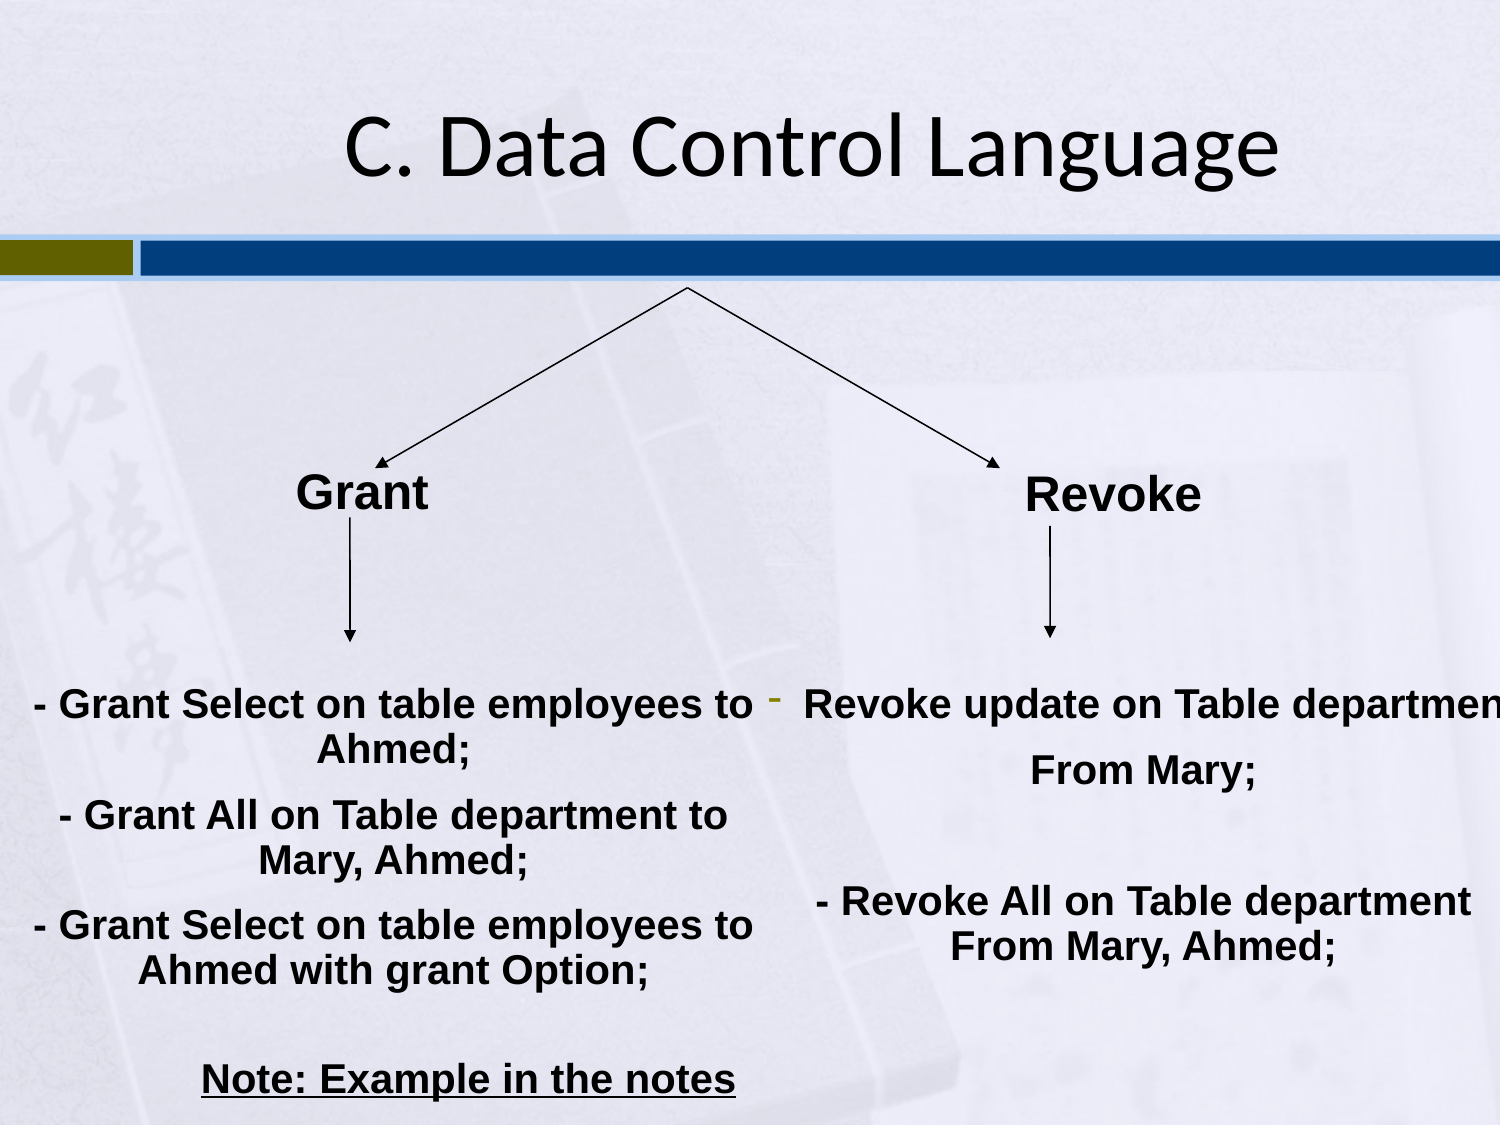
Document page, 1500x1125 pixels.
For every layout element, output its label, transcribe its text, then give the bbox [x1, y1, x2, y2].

text_box Note: Example in the notes [0, 1049, 938, 1110]
text_box [343, 517, 357, 643]
text_box Revoke [925, 460, 1301, 530]
text_box Grant [174, 459, 550, 528]
text_box Revoke update on Table department From Mary; - Revoke All on Table department From Mary, Ahmed; [750, 675, 1500, 978]
text_box - Grant Select on table employees to Ahmed; - Grant All on Table department to Mary, Ahmed; - Grant Select on table employees to Ahmed with grant Option; [0, 675, 788, 1049]
text_box [1043, 525, 1057, 639]
title C. Data Control Language [138, 46, 1489, 234]
